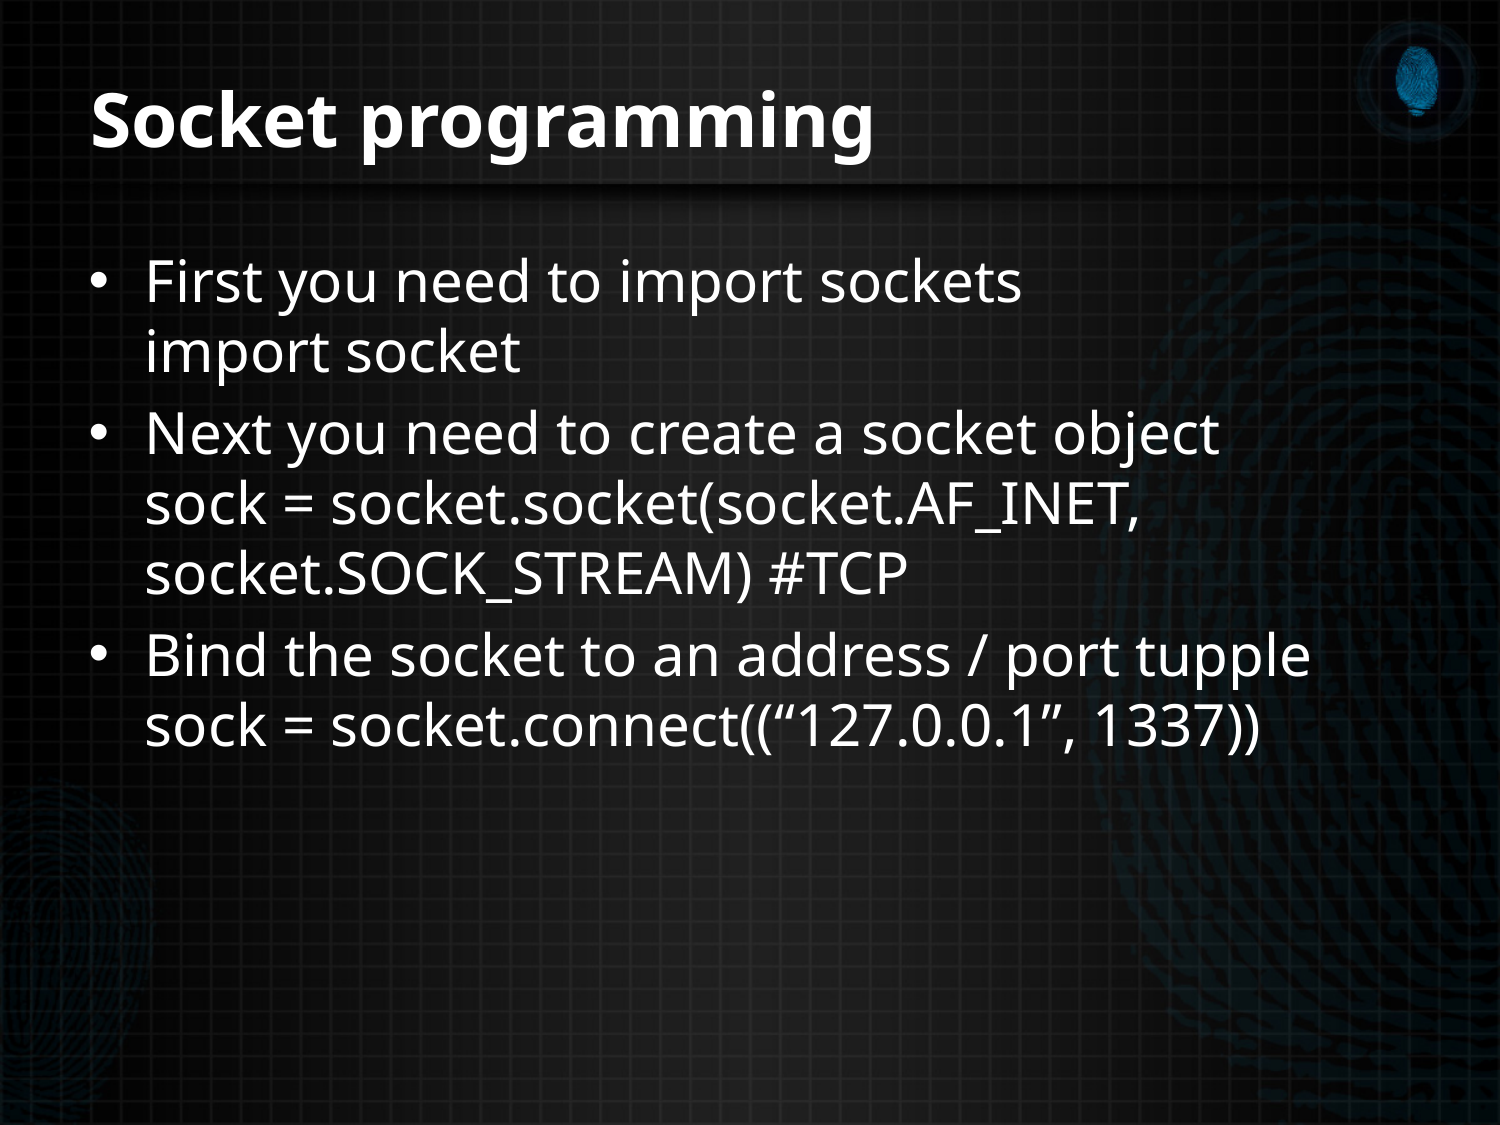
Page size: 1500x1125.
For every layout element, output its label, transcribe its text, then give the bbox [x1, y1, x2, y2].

list First you need to import sockets import socket Next you need to create a socket object sock = socket.socket(socket.AF_INET, socket.SOCK_STREAM) #TCP Bind the socket to an address / port tupple sock = socket.connect((“127.0.0.1”, 1337)) [73, 236, 1424, 1100]
picture [0, 0, 1500, 1125]
title Socket programming [75, 24, 1425, 212]
